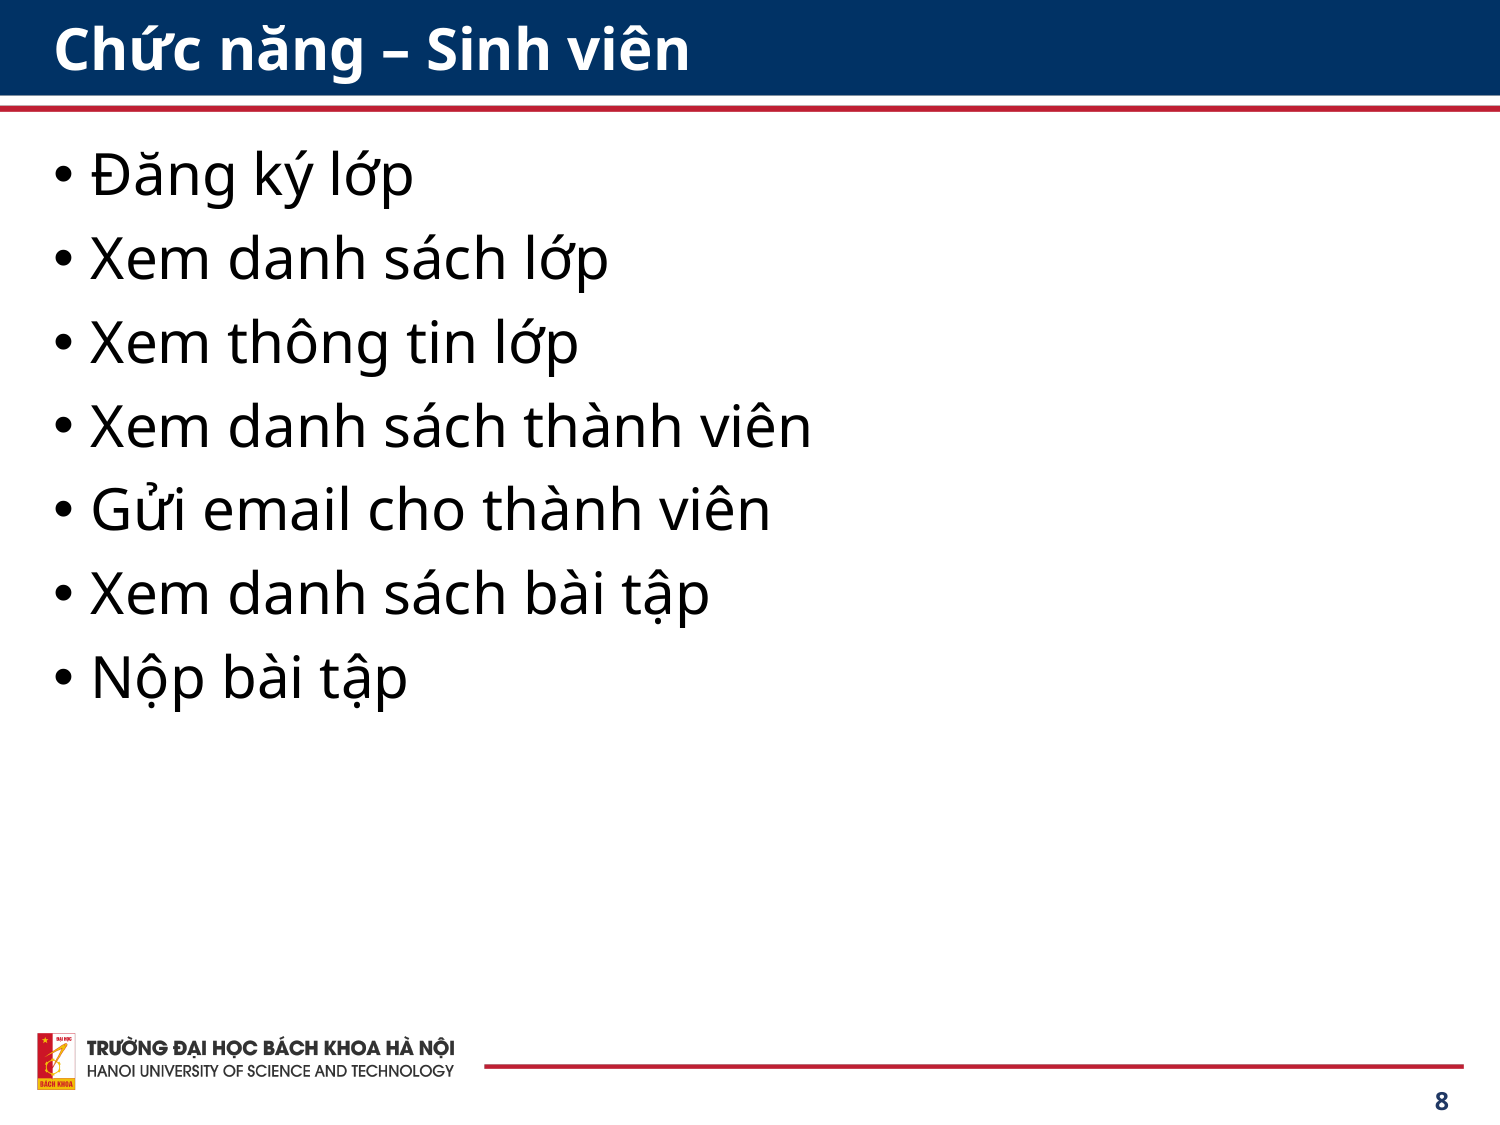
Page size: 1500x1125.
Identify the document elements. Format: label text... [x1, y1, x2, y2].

title Chức năng – Sinh viên [38, 12, 1462, 87]
list Đăng ký lớp Xem danh sách lớp Xem thông tin lớp Xem danh sách thành viên Gửi email cho thành viên Xem danh sách bài tập Nộp bài tập [38, 138, 1462, 1008]
slide_number 8 [1126, 1078, 1464, 1125]
picture [0, 0, 1500, 1125]
